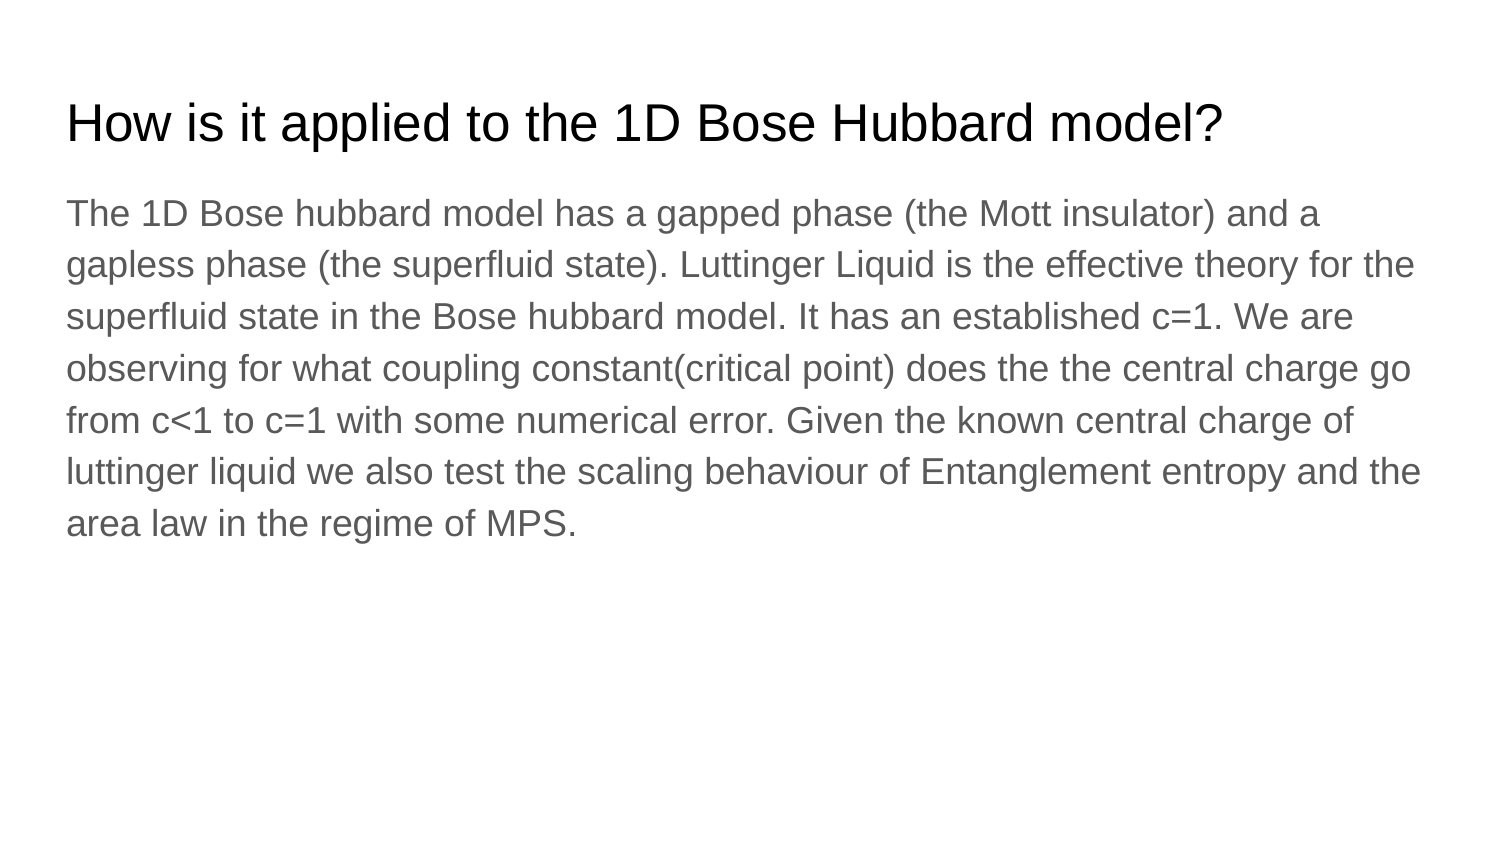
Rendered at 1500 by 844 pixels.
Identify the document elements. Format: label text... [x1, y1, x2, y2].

list The 1D Bose hubbard model has a gapped phase (the Mott insulator) and a gapless phase (the superfluid state). Luttinger Liquid is the effective theory for the superfluid state in the Bose hubbard model. It has an established c=1. We are observing for what coupling constant(critical point) does the the central charge go from c<1 to c=1 with some numerical error. Given the known central charge of luttinger liquid we also test the scaling behaviour of Entanglement entropy and the area law in the regime of MPS. [51, 166, 1449, 728]
title How is it applied to the 1D Bose Hubbard model? [51, 72, 1449, 166]
